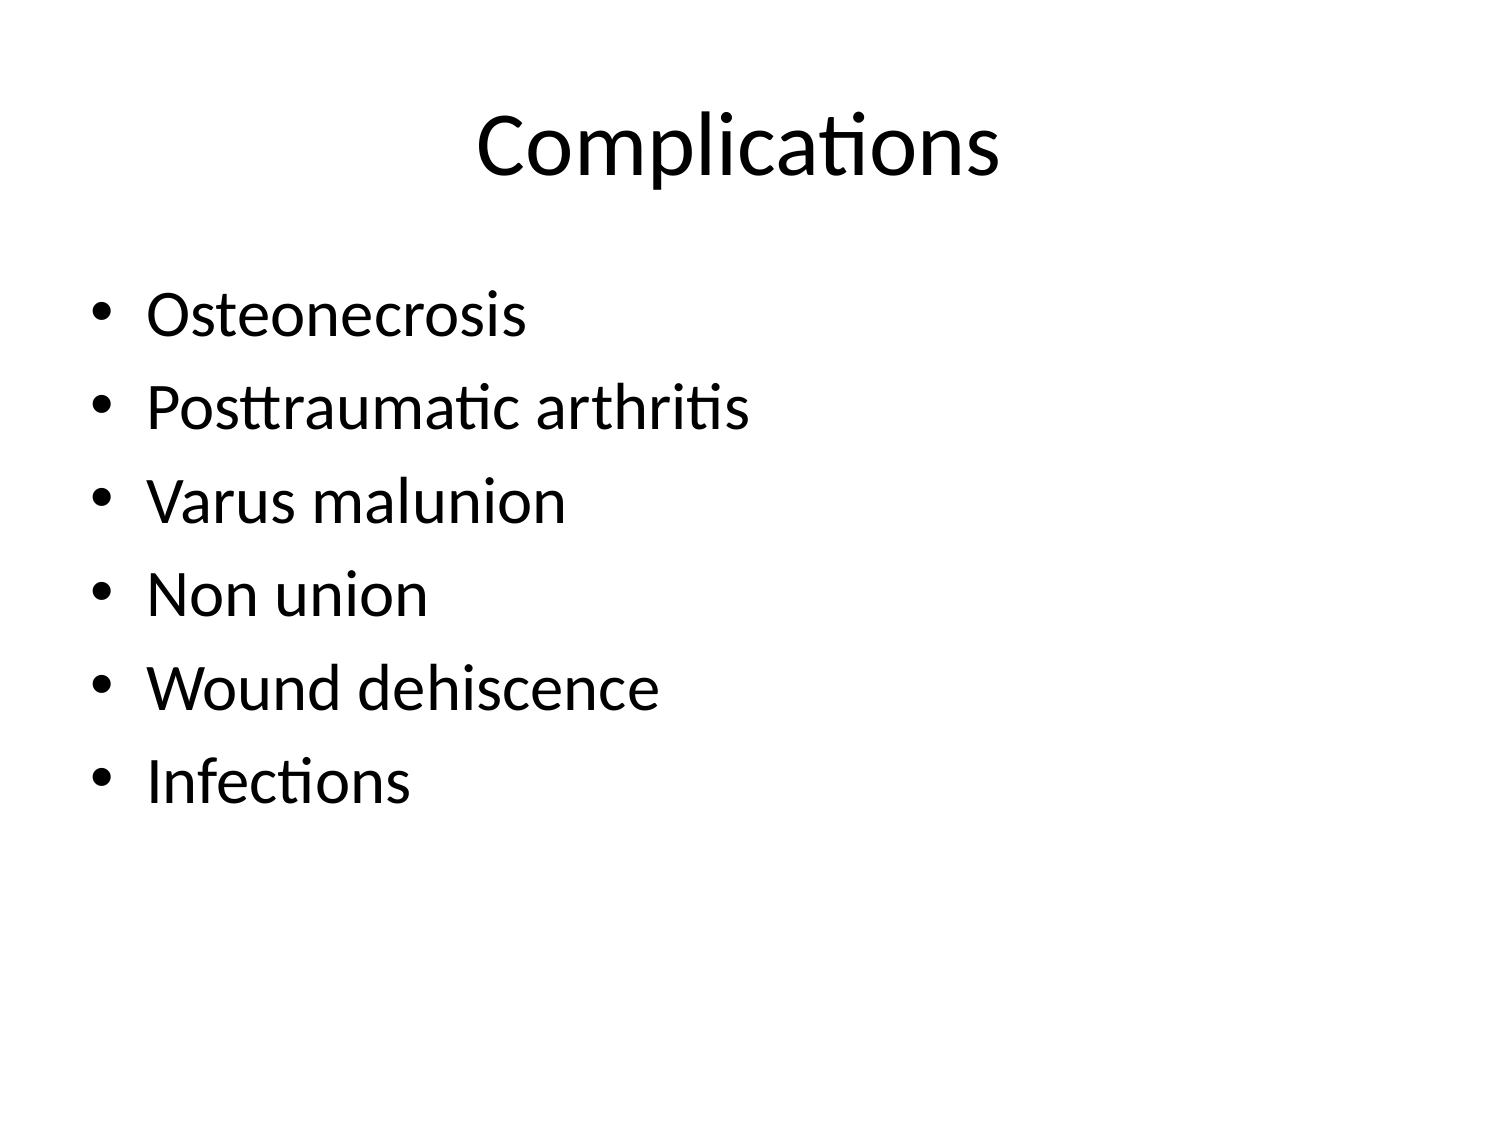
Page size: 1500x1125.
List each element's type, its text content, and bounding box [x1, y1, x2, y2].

title Complications [75, 45, 1425, 233]
list Osteonecrosis Posttraumatic arthritis Varus malunion Non union Wound dehiscence Infections [75, 262, 1425, 1005]
